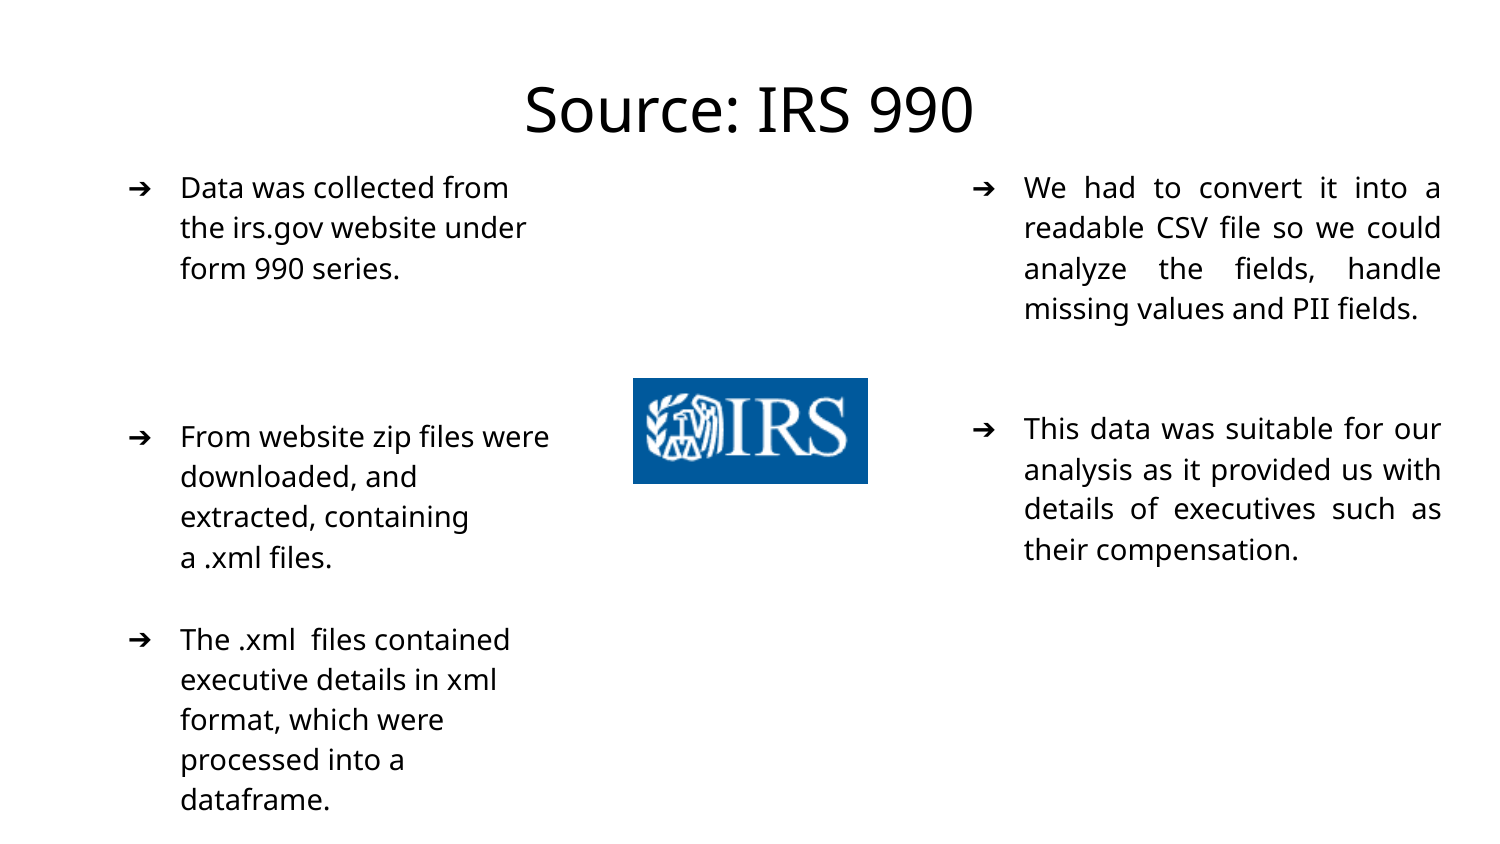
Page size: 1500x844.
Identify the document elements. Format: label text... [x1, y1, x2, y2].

text_box We had to convert it into a readable CSV file so we could analyze the fields, handle missing values and PII fields. This data was suitable for our analysis as it provided us with details of executives such as their compensation. [919, 164, 1473, 822]
text_box The .xml files contained executive details in xml format, which were processed into a dataframe. [75, 608, 583, 810]
picture [633, 378, 868, 484]
text_box Data was collected from the irs.gov website under form 990 series. [75, 164, 583, 334]
title Source: IRS 990 [75, 67, 1425, 147]
text_box From website zip files were downloaded, and extracted, containing a .xml files. [75, 378, 583, 608]
